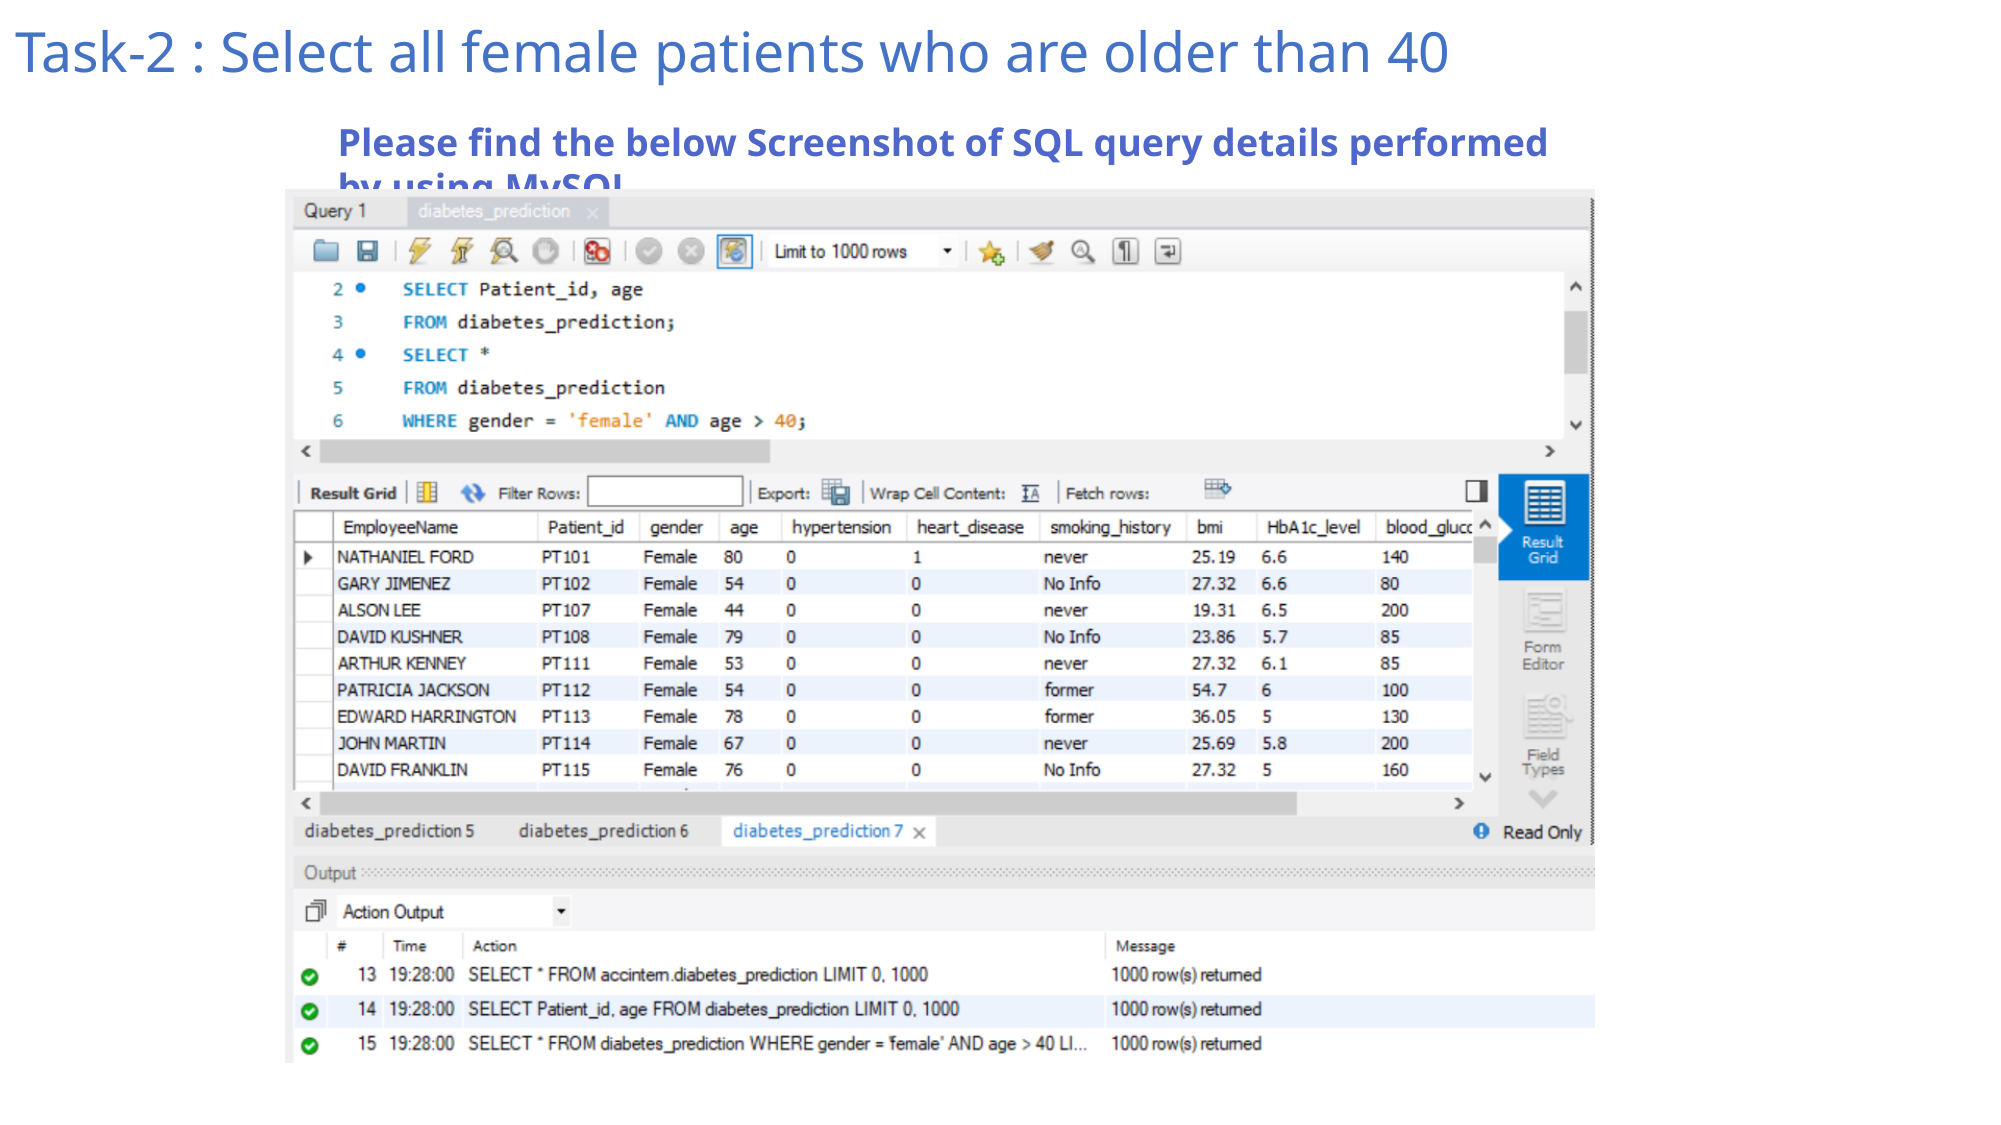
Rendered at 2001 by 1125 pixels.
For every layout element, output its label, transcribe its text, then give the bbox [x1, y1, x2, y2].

text_box Please find the below Screenshot of SQL query details performed by using MySQL [322, 111, 1612, 190]
title Task-2 : Select all female patients who are older than 40 [0, 0, 1678, 112]
picture [285, 189, 1595, 1063]
